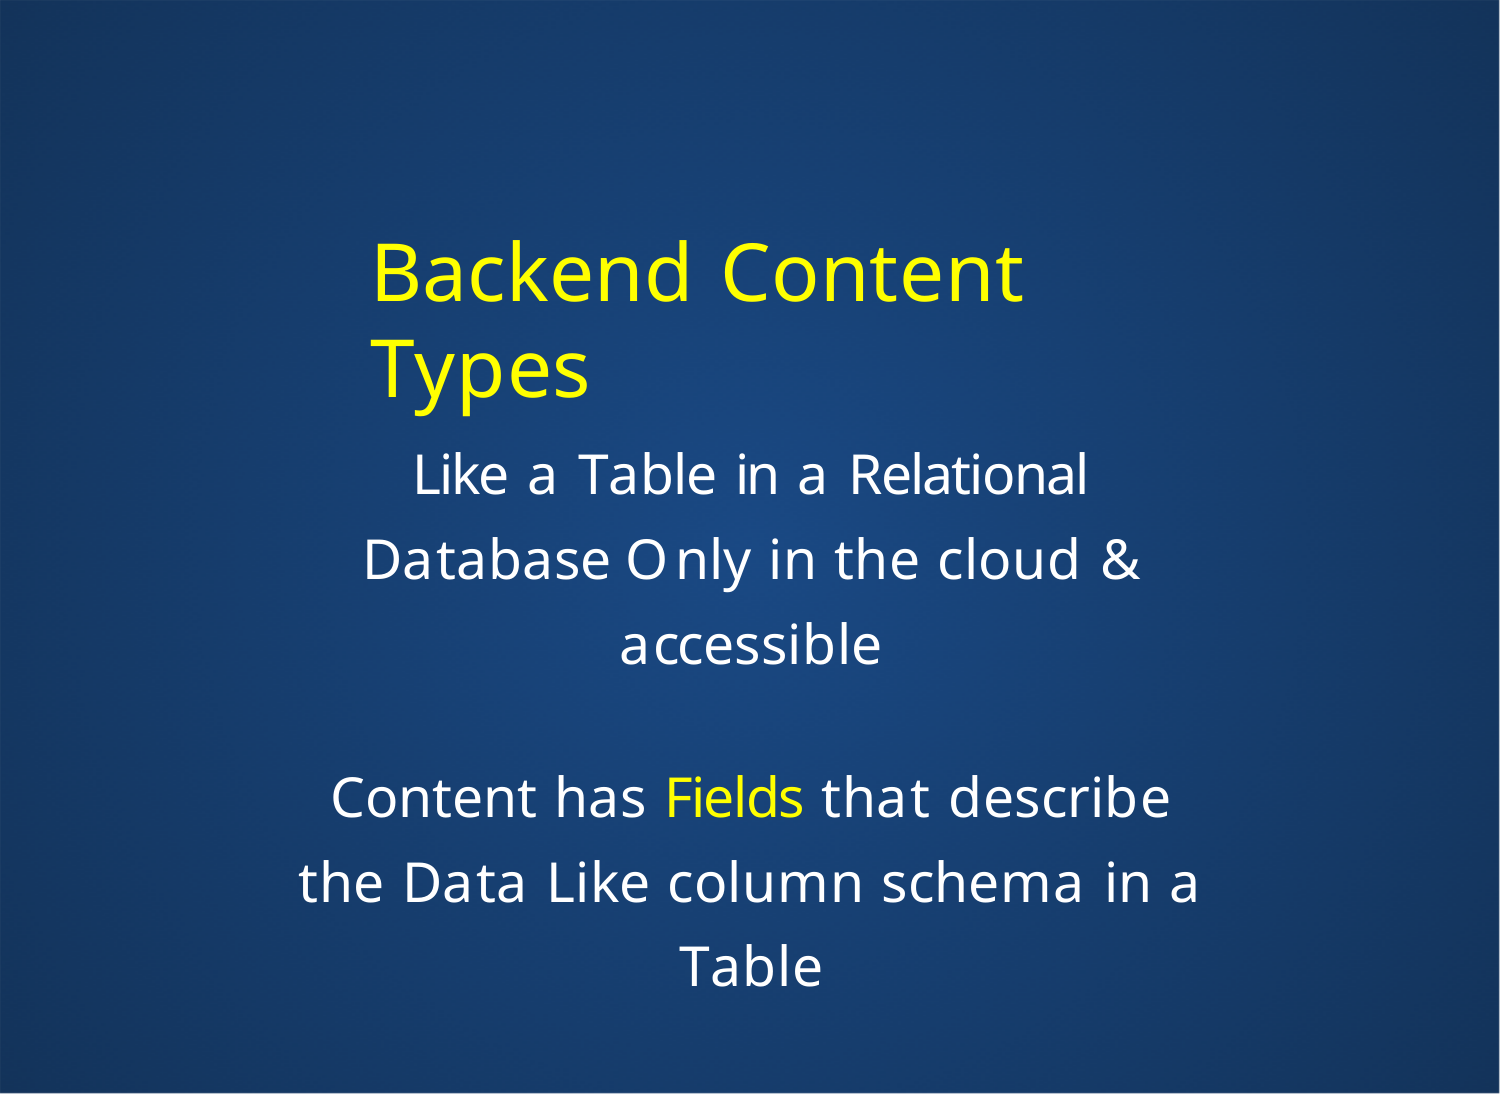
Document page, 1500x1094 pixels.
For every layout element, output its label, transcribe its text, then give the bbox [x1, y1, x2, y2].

text_box Backend Content Types [368, 221, 1134, 414]
text_box Like a Table in a Relational Database Only in the cloud & accessible Content has Fields that describe the Data Like column schema in a Table [296, 420, 1206, 998]
picture [0, 0, 1500, 1094]
